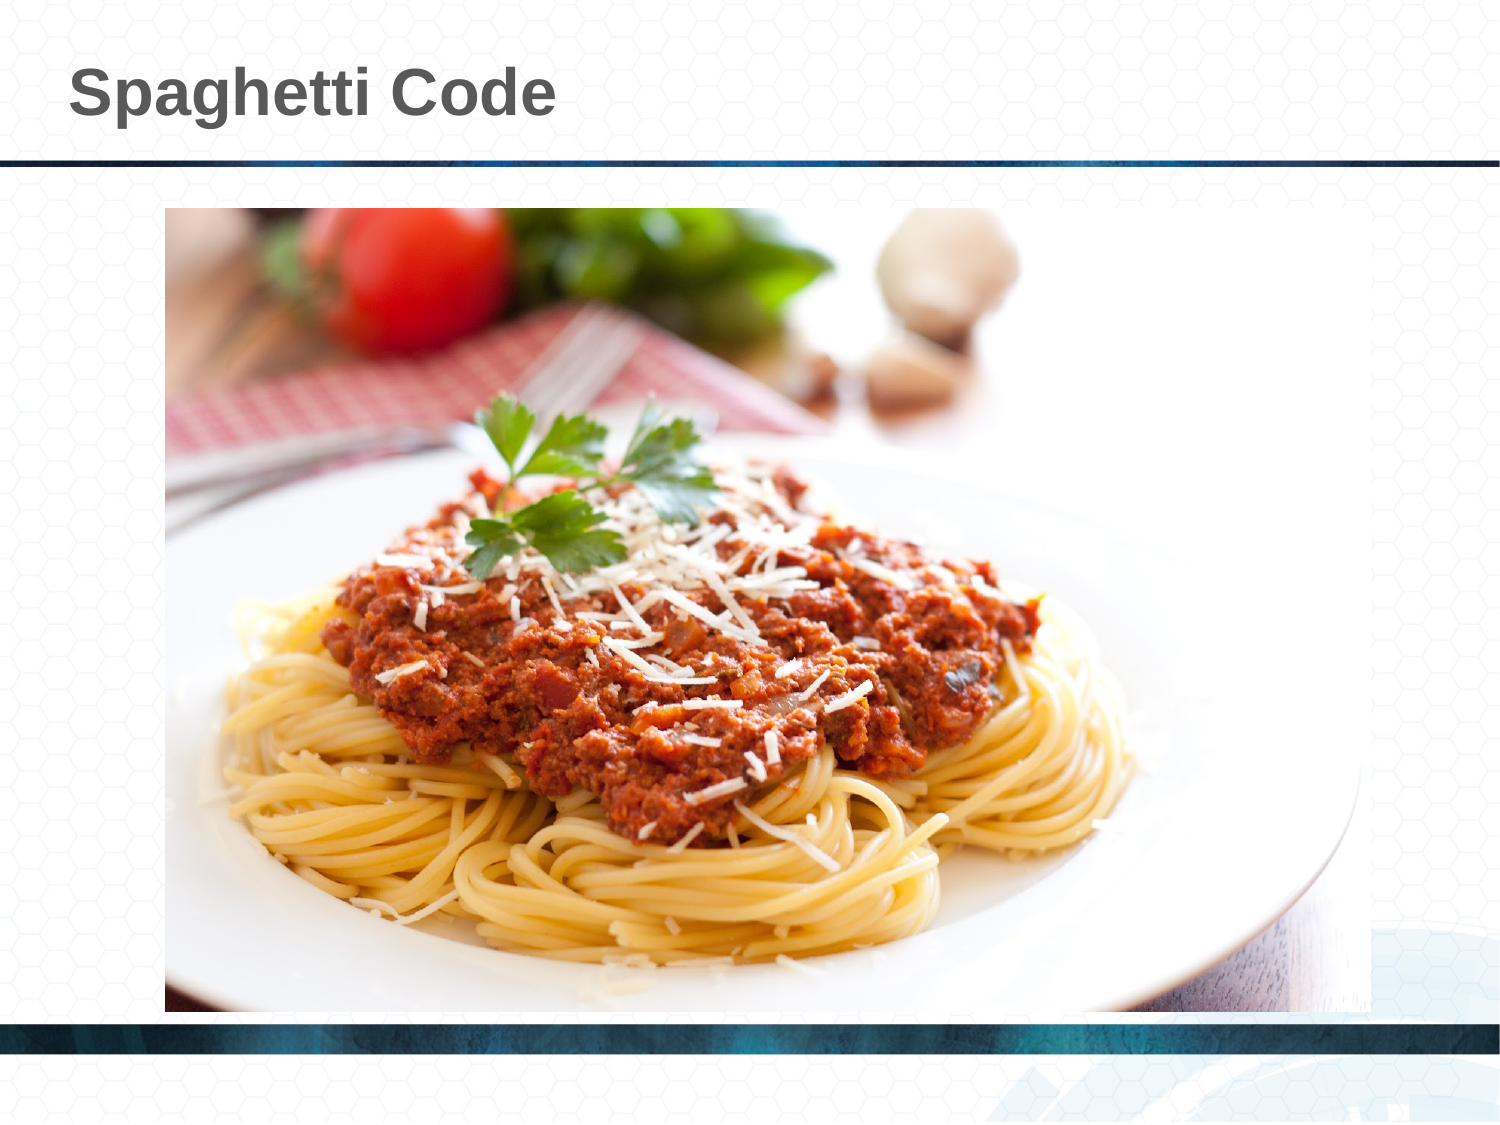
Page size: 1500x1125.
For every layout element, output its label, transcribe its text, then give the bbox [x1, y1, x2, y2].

picture [0, 0, 1500, 1122]
title Spaghetti Code [68, 42, 1420, 136]
